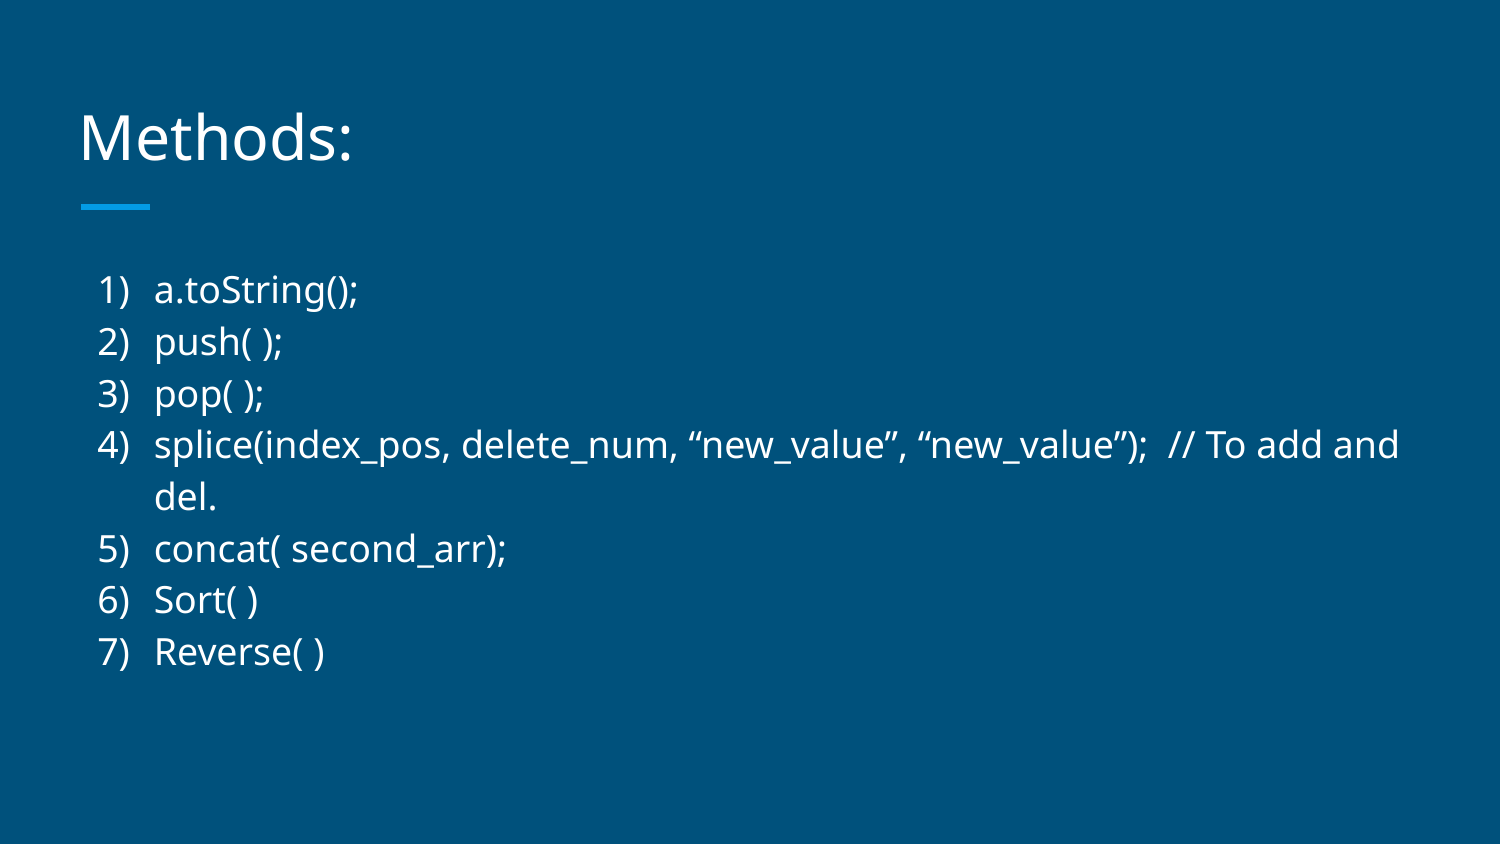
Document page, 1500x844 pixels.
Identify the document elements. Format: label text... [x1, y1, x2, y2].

title Methods: [63, 75, 1437, 188]
list a.toString(); push( ); pop( ); splice(index_pos, delete_num, “new_value”, “new_value”); // To add and del. concat( second_arr); Sort( ) Reverse( ) [63, 244, 1437, 750]
